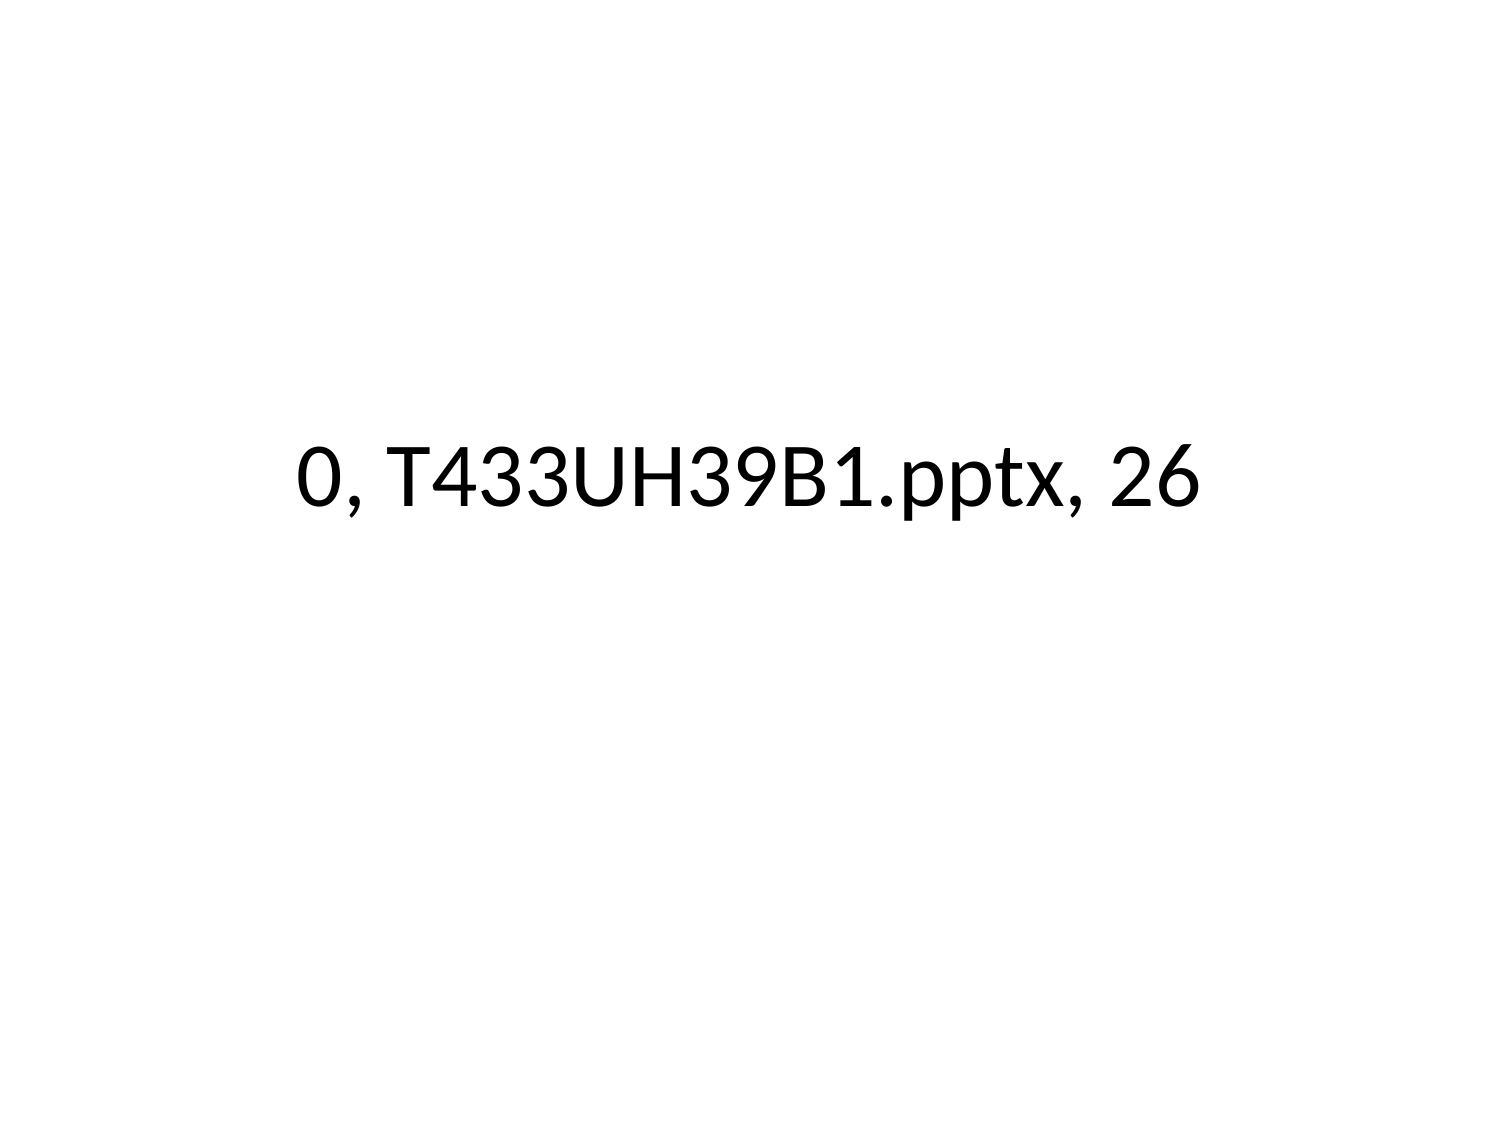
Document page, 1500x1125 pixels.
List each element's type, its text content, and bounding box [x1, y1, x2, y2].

title 0, T433UH39B1.pptx, 26 [112, 349, 1388, 591]
